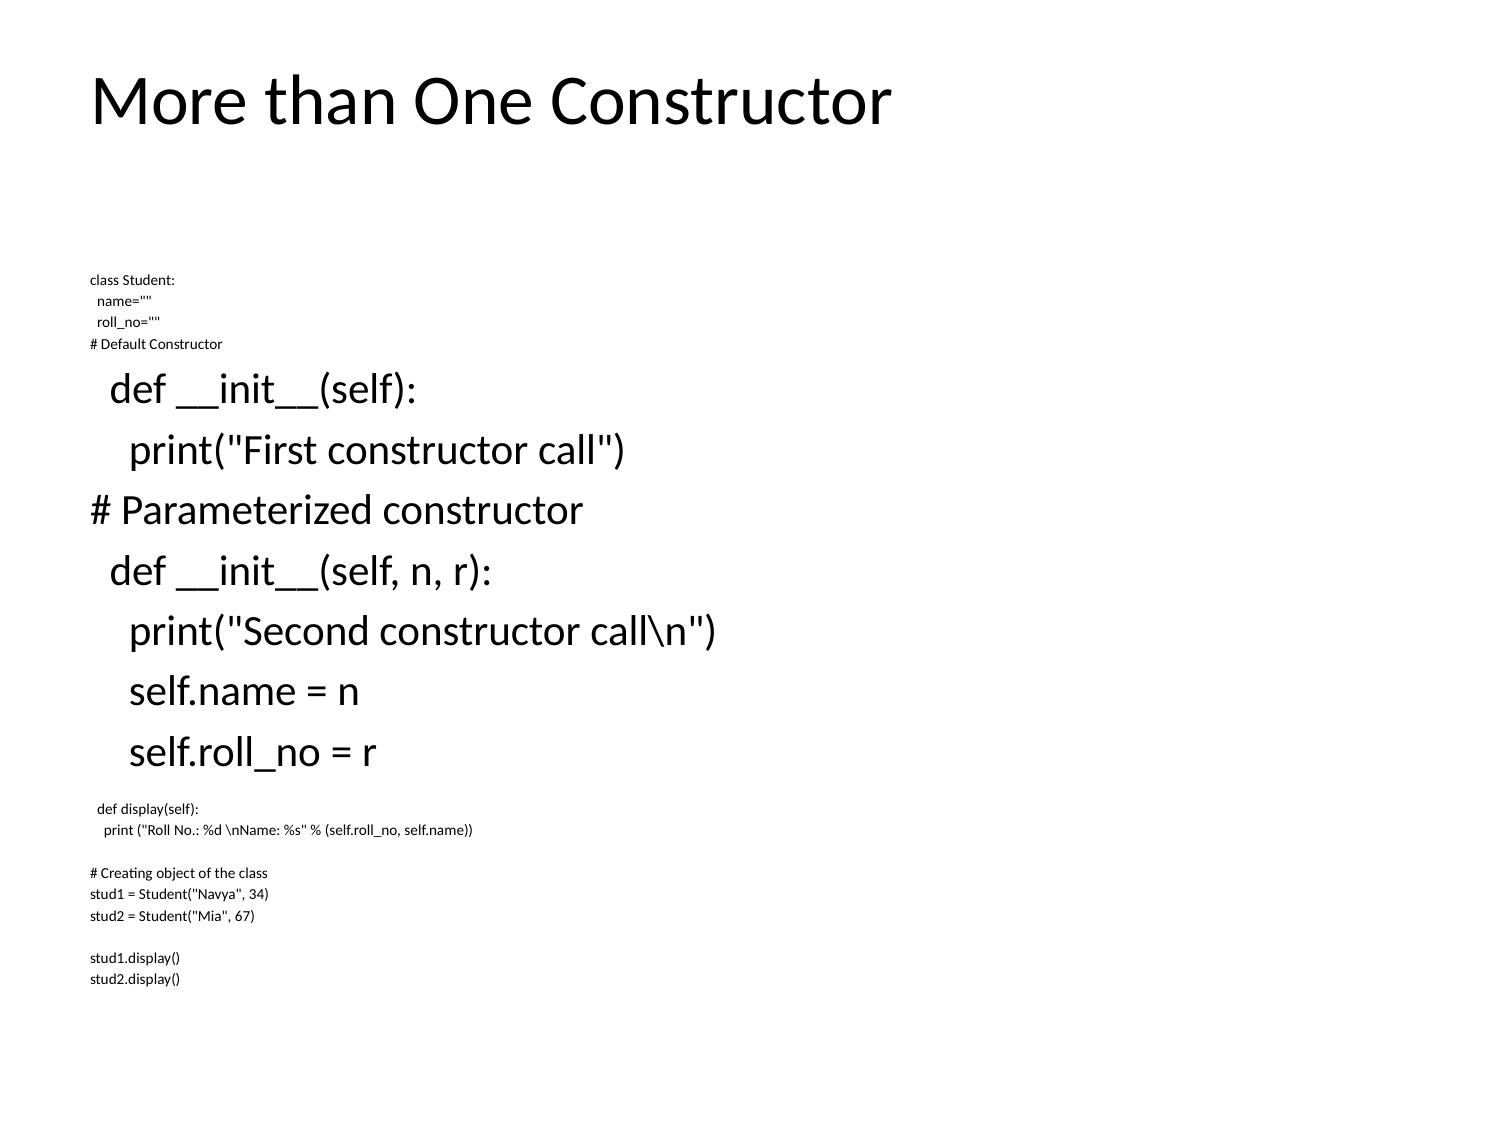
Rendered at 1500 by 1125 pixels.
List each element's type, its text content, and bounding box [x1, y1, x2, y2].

list class Student: name="" roll_no="" # Default Constructor def __init__(self): print("First constructor call") # Parameterized constructor def __init__(self, n, r): print("Second constructor call\n") self.name = n self.roll_no = r def display(self): print ("Roll No.: %d \nName: %s" % (self.roll_no, self.name)) # Creating object of the class stud1 = Student("Navya", 34) stud2 = Student("Mia", 67) stud1.display() stud2.display() [75, 262, 1425, 1005]
title More than One Constructor [75, 45, 1425, 233]
